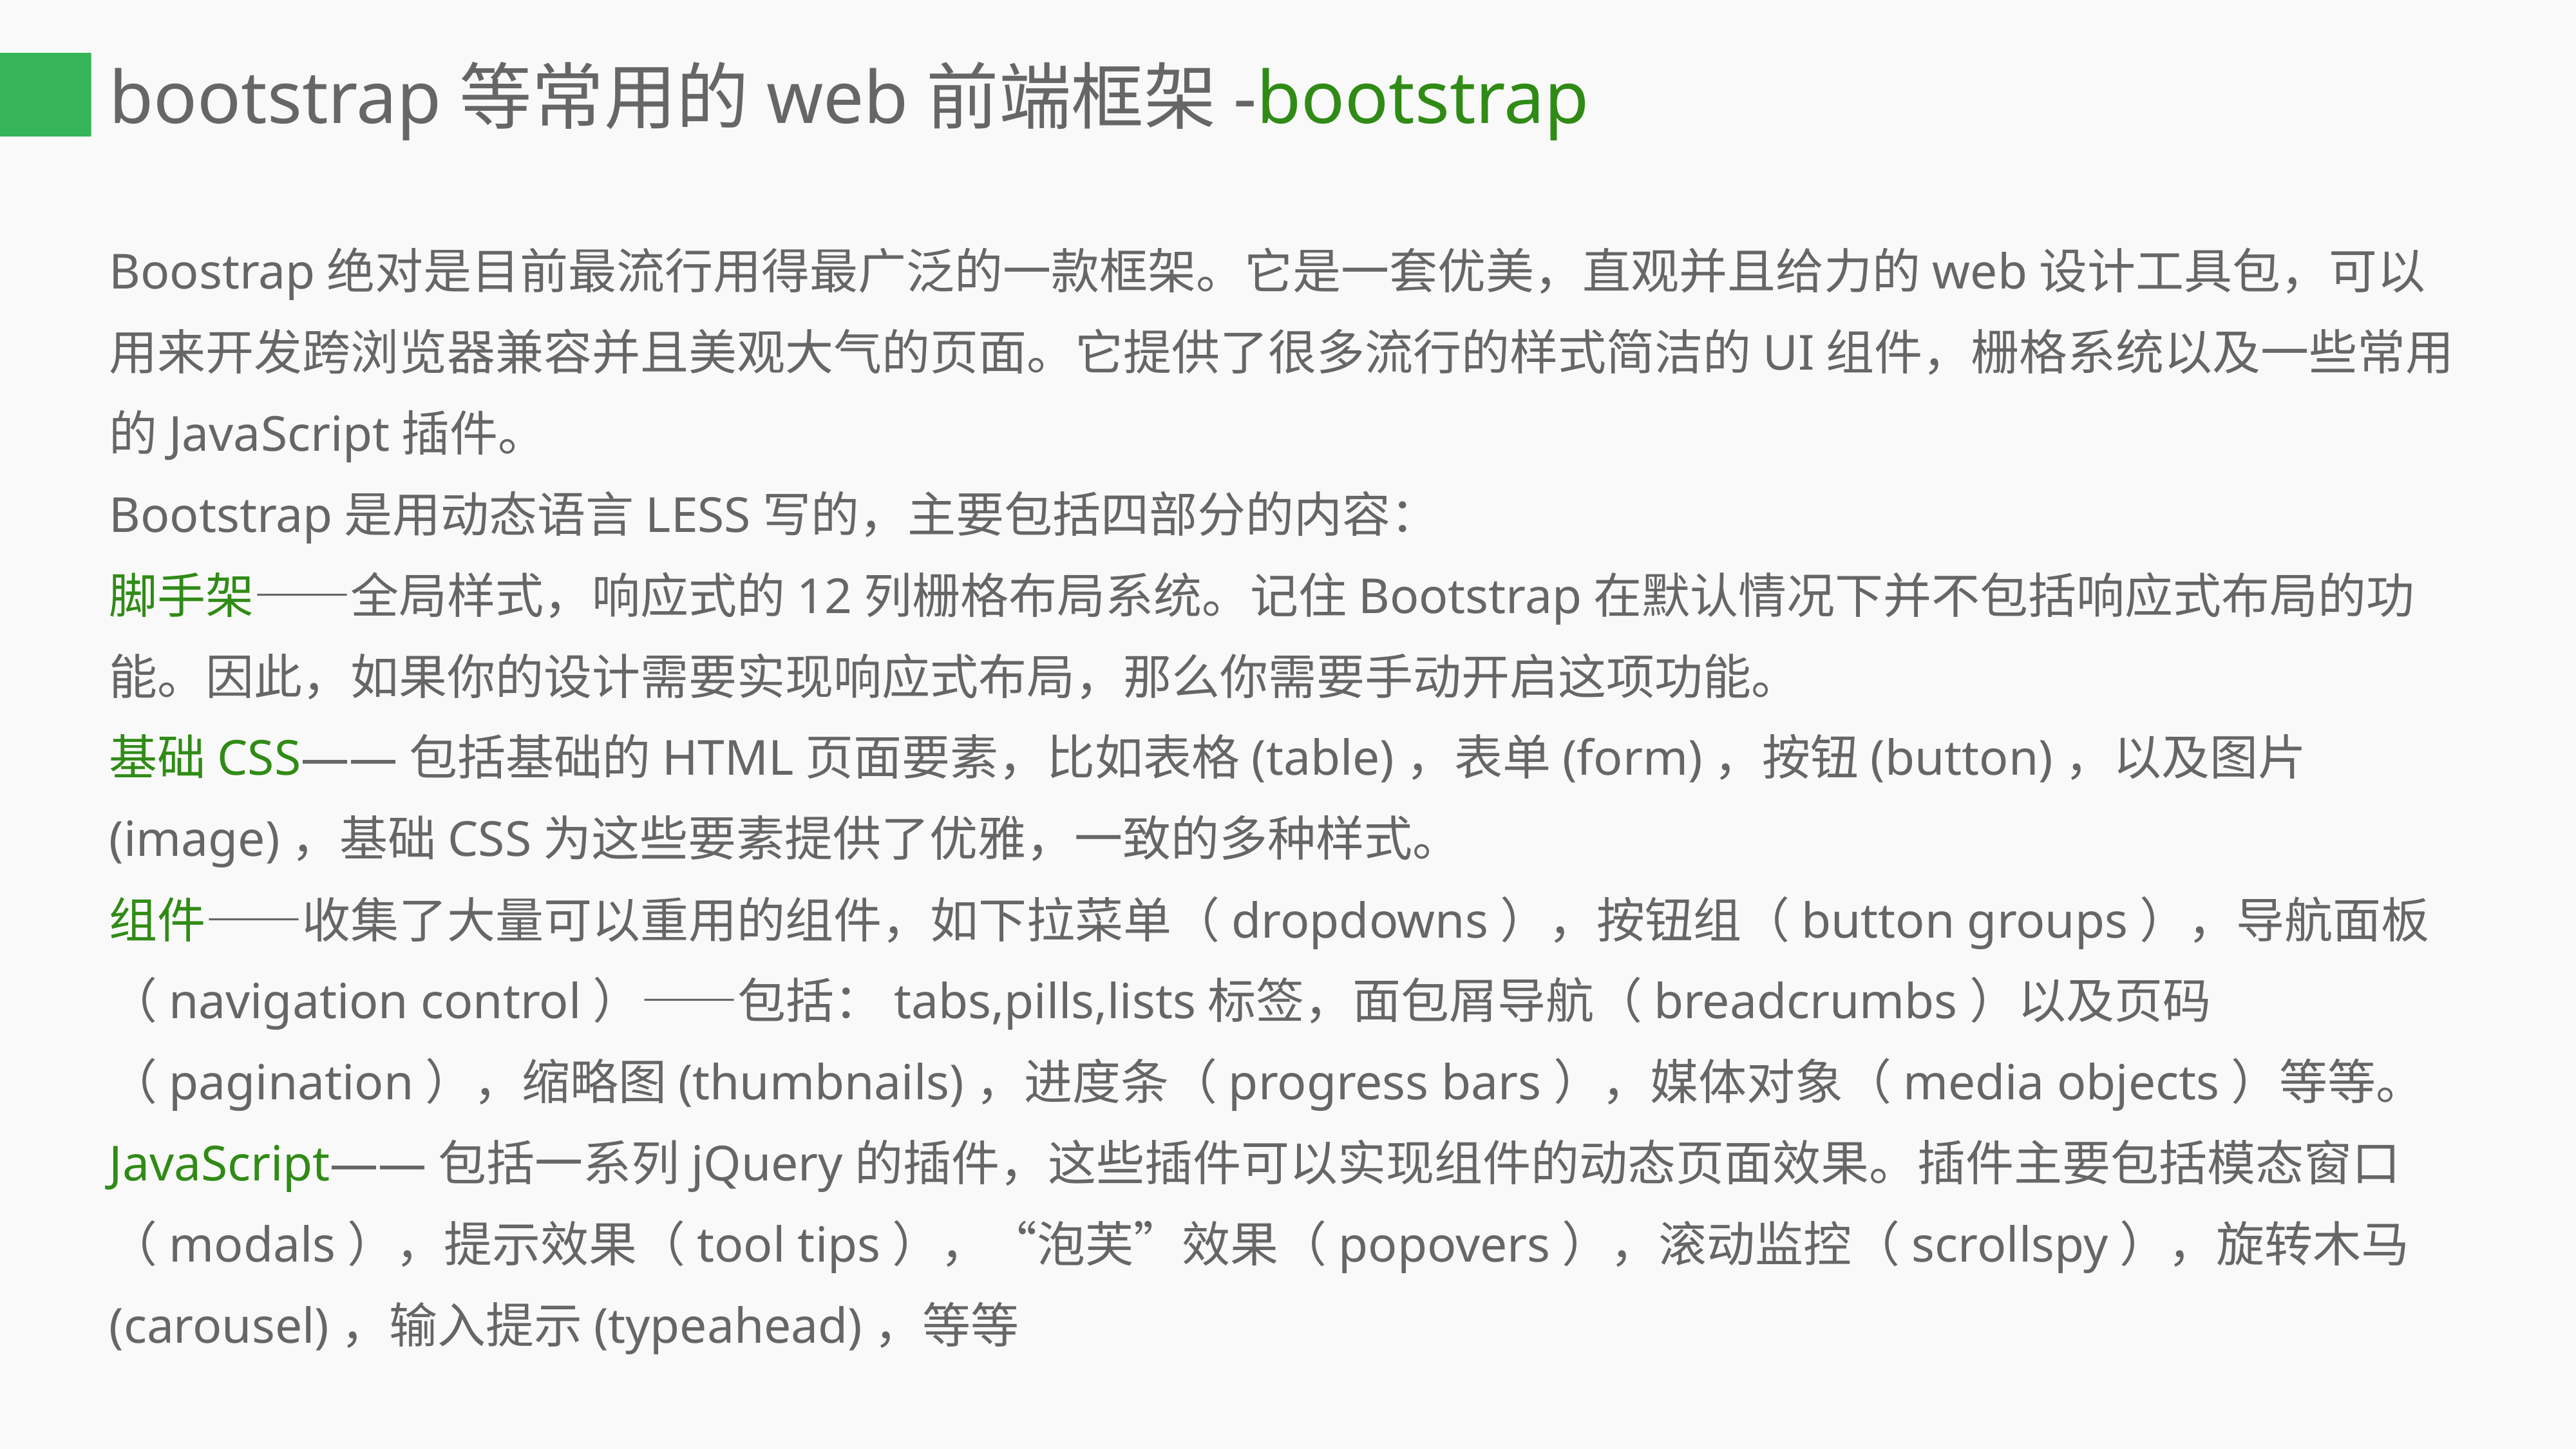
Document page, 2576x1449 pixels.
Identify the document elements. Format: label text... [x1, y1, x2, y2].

picture [0, 53, 91, 137]
subtitle Boostrap绝对是目前最流行用得最广泛的一款框架。它是一套优美，直观并且给力的web设计工具包，可以用来开发跨浏览器兼容并且美观大气的页面。它提供了很多流行的样式简洁的UI组件，栅格系统以及一些常用的JavaScript插件。 Bootstrap是用动态语言LESS写的，主要包括四部分的内容： 脚手架——全局样式，响应式的12列栅格布局系统。记住Bootstrap在默认情况下并不包括响应式布局的功能。因此，如果你的设计需要实现响应式布局，那么你需要手动开启这项功能。 基础CSS——包括基础的HTML页面要素，比如表格(table)，表单(form)，按钮(button)，以及图片(image)，基础CSS为这些要素提供了优雅，一致的多种样式。 组件——收集了大量可以重用的组件，如下拉菜单（dropdowns），按钮组（button groups），导航面板（navigation control）——包括：tabs,pills,lists标签，面包屑导航（breadcrumbs）以及页码（pagination），缩略图(thumbnails)，进度条（progress bars），媒体对象（media objects）等等。 JavaScript——包括一系列jQuery的插件，这些插件可以实现组件的动态页面效果。插件主要包括模态窗口（modals），提示效果（tool tips），“泡芙”效果（popovers），滚动监控（scrollspy），旋转木马(carousel)，输入提示(typeahead)，等等 [108, 216, 2455, 1356]
title bootstrap等常用的web前端框架-bootstrap [108, 44, 2540, 144]
